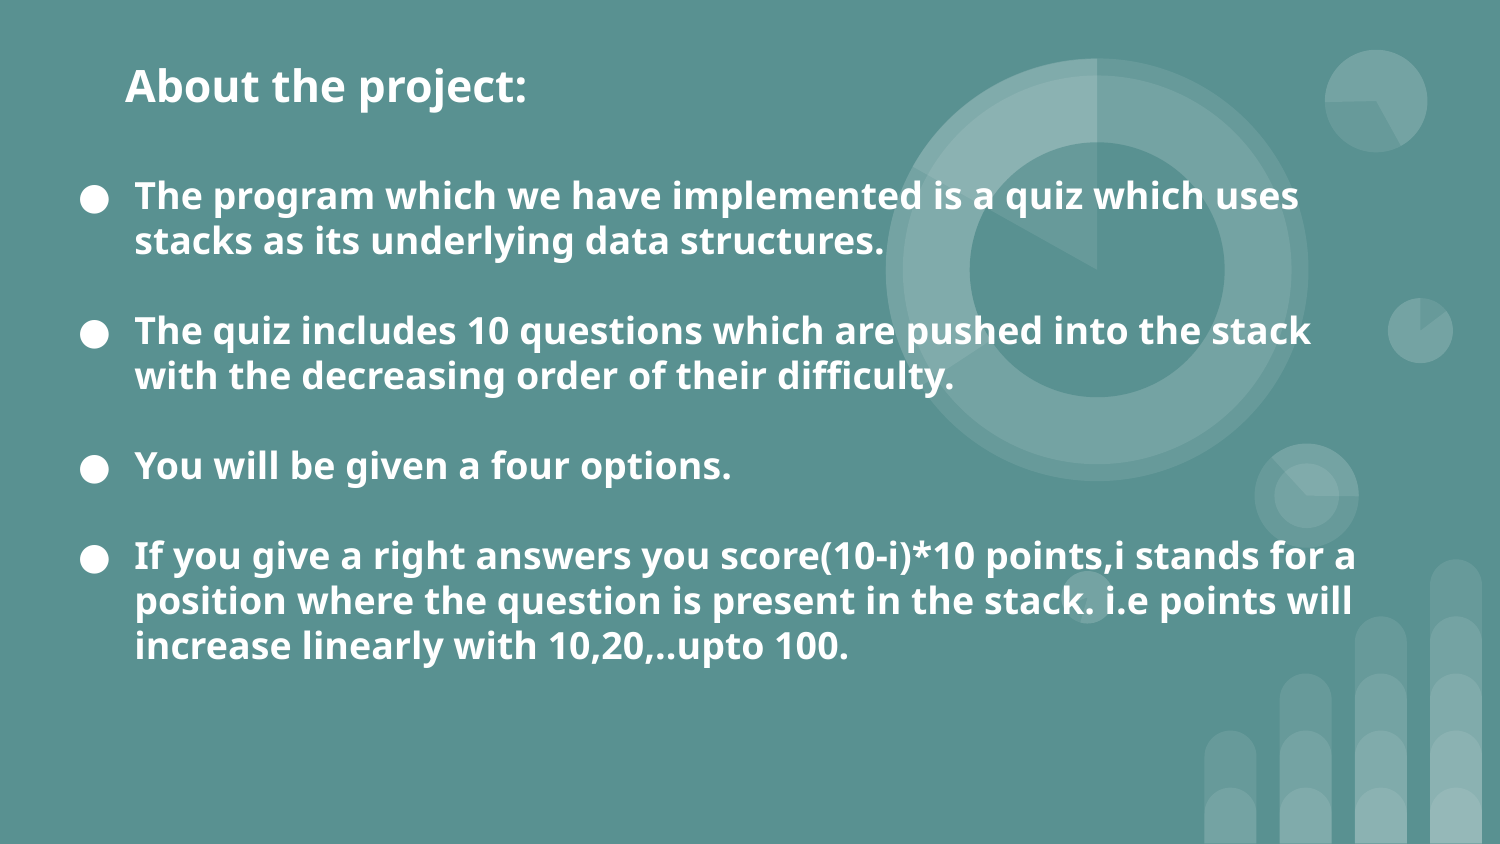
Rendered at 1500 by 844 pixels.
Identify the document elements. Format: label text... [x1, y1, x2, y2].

title About the project: [110, 50, 591, 118]
subtitle The program which we have implemented is a quiz which uses stacks as its underlying data structures. The quiz includes 10 questions which are pushed into the stack with the decreasing order of their difficulty. You will be given a four options. If you give a right answers you score(10-i)*10 points,i stands for a position where the question is present in the stack. i.e points will increase linearly with 10,20,..upto 100. [44, 157, 1413, 792]
